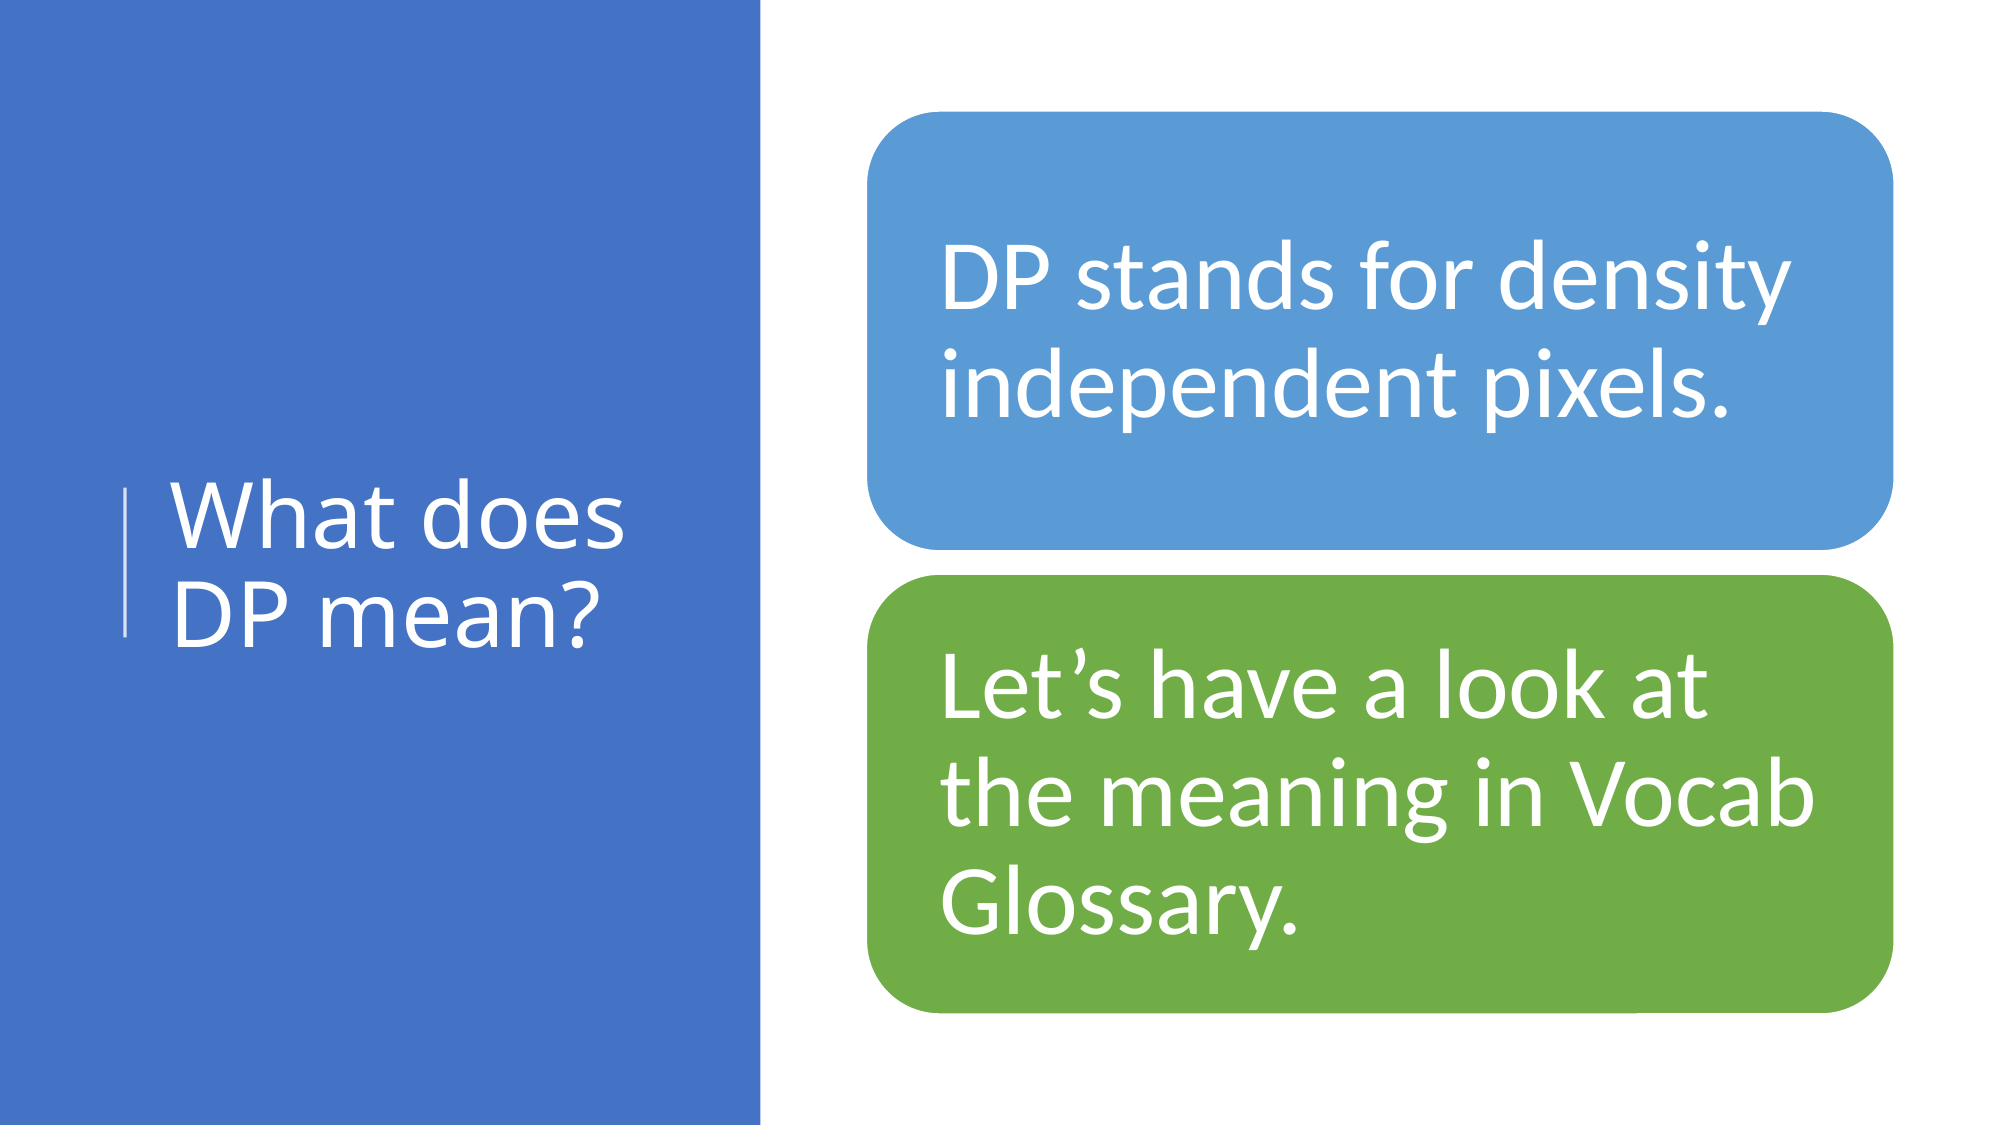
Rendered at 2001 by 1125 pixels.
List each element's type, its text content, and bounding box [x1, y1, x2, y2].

title What does DP mean? [154, 116, 708, 1020]
text_box [0, 0, 761, 1125]
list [866, 105, 1895, 1020]
